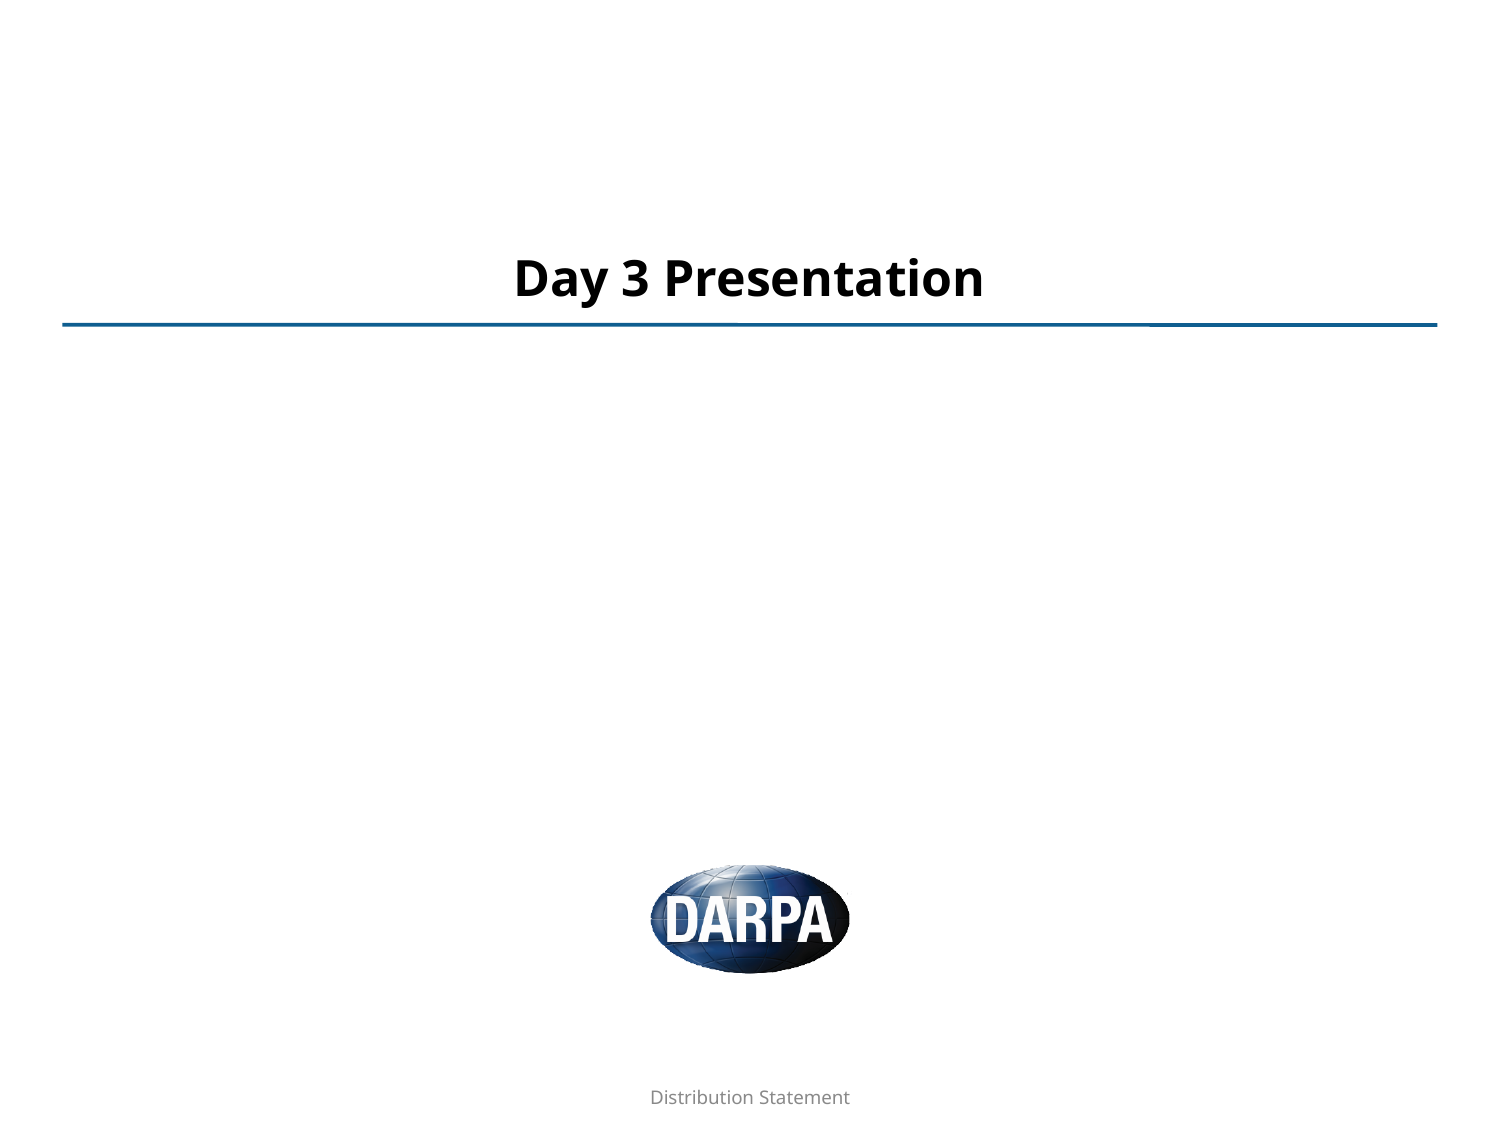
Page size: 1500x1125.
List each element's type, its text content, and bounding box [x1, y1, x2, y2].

footer Distribution Statement [218, 1074, 1282, 1124]
title Day 3 Presentation [111, 238, 1387, 314]
picture [648, 857, 852, 981]
